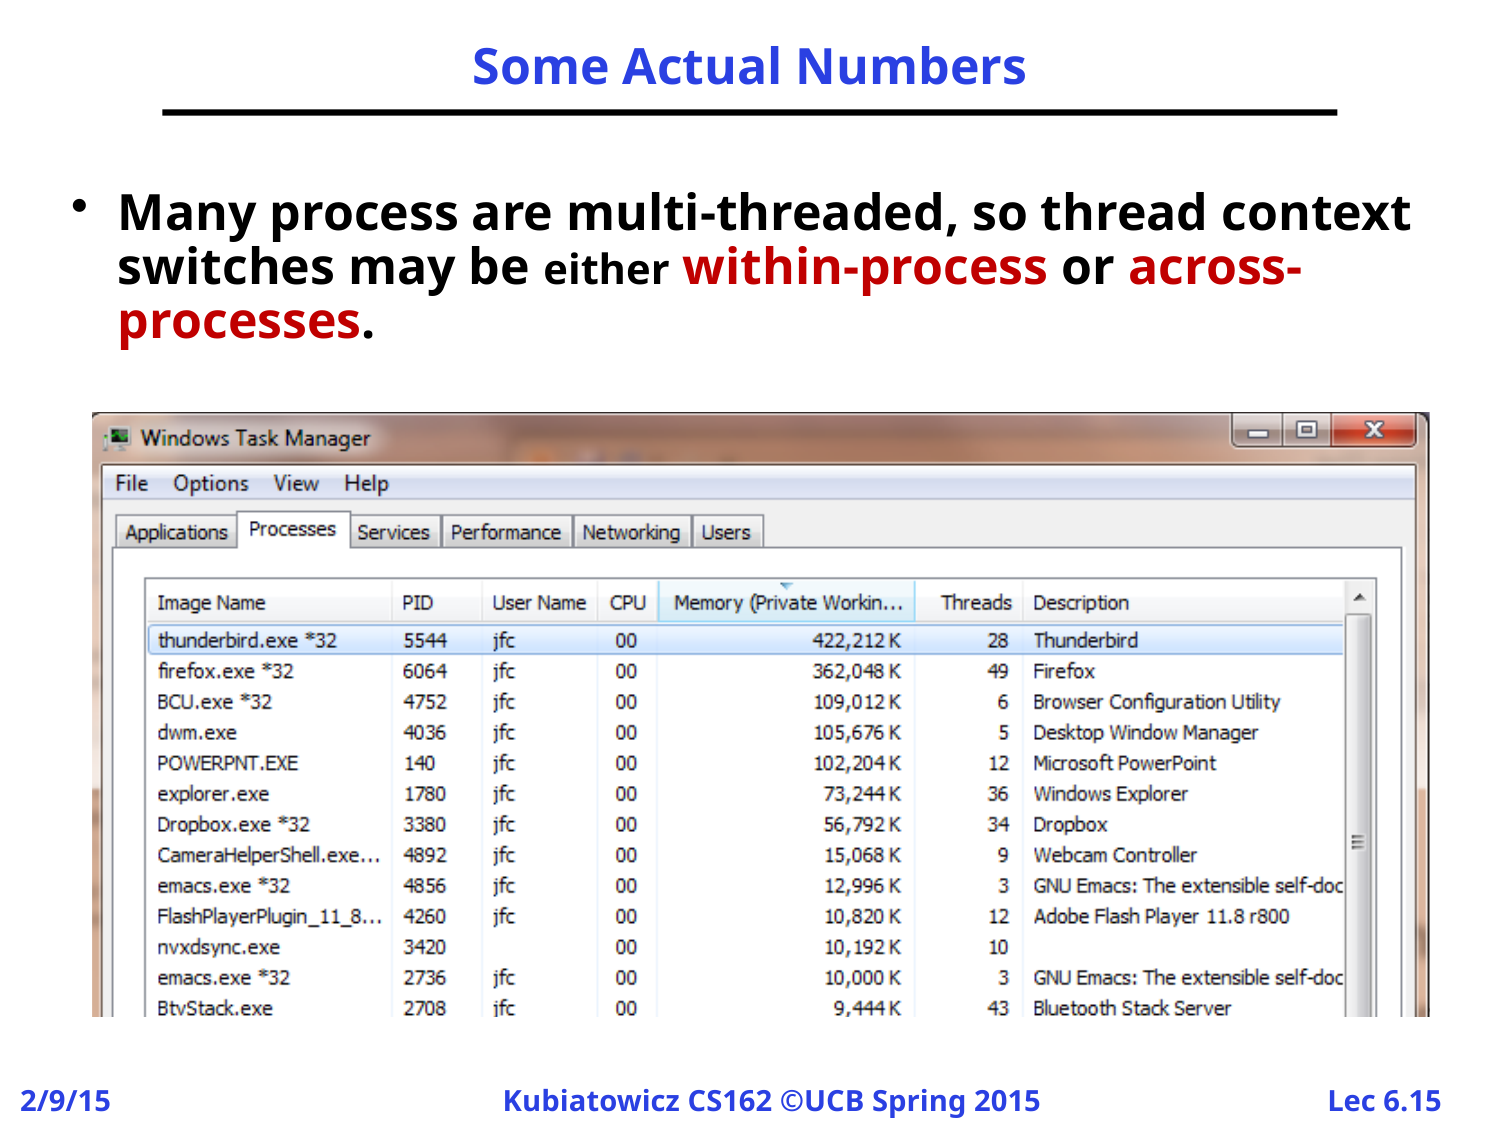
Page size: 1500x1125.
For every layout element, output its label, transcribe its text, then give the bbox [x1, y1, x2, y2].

picture [91, 412, 1430, 1017]
title Some Actual Numbers [162, 24, 1338, 113]
list Many process are multi-threaded, so thread context switches may be either within-process or across-processes. [56, 180, 1457, 950]
